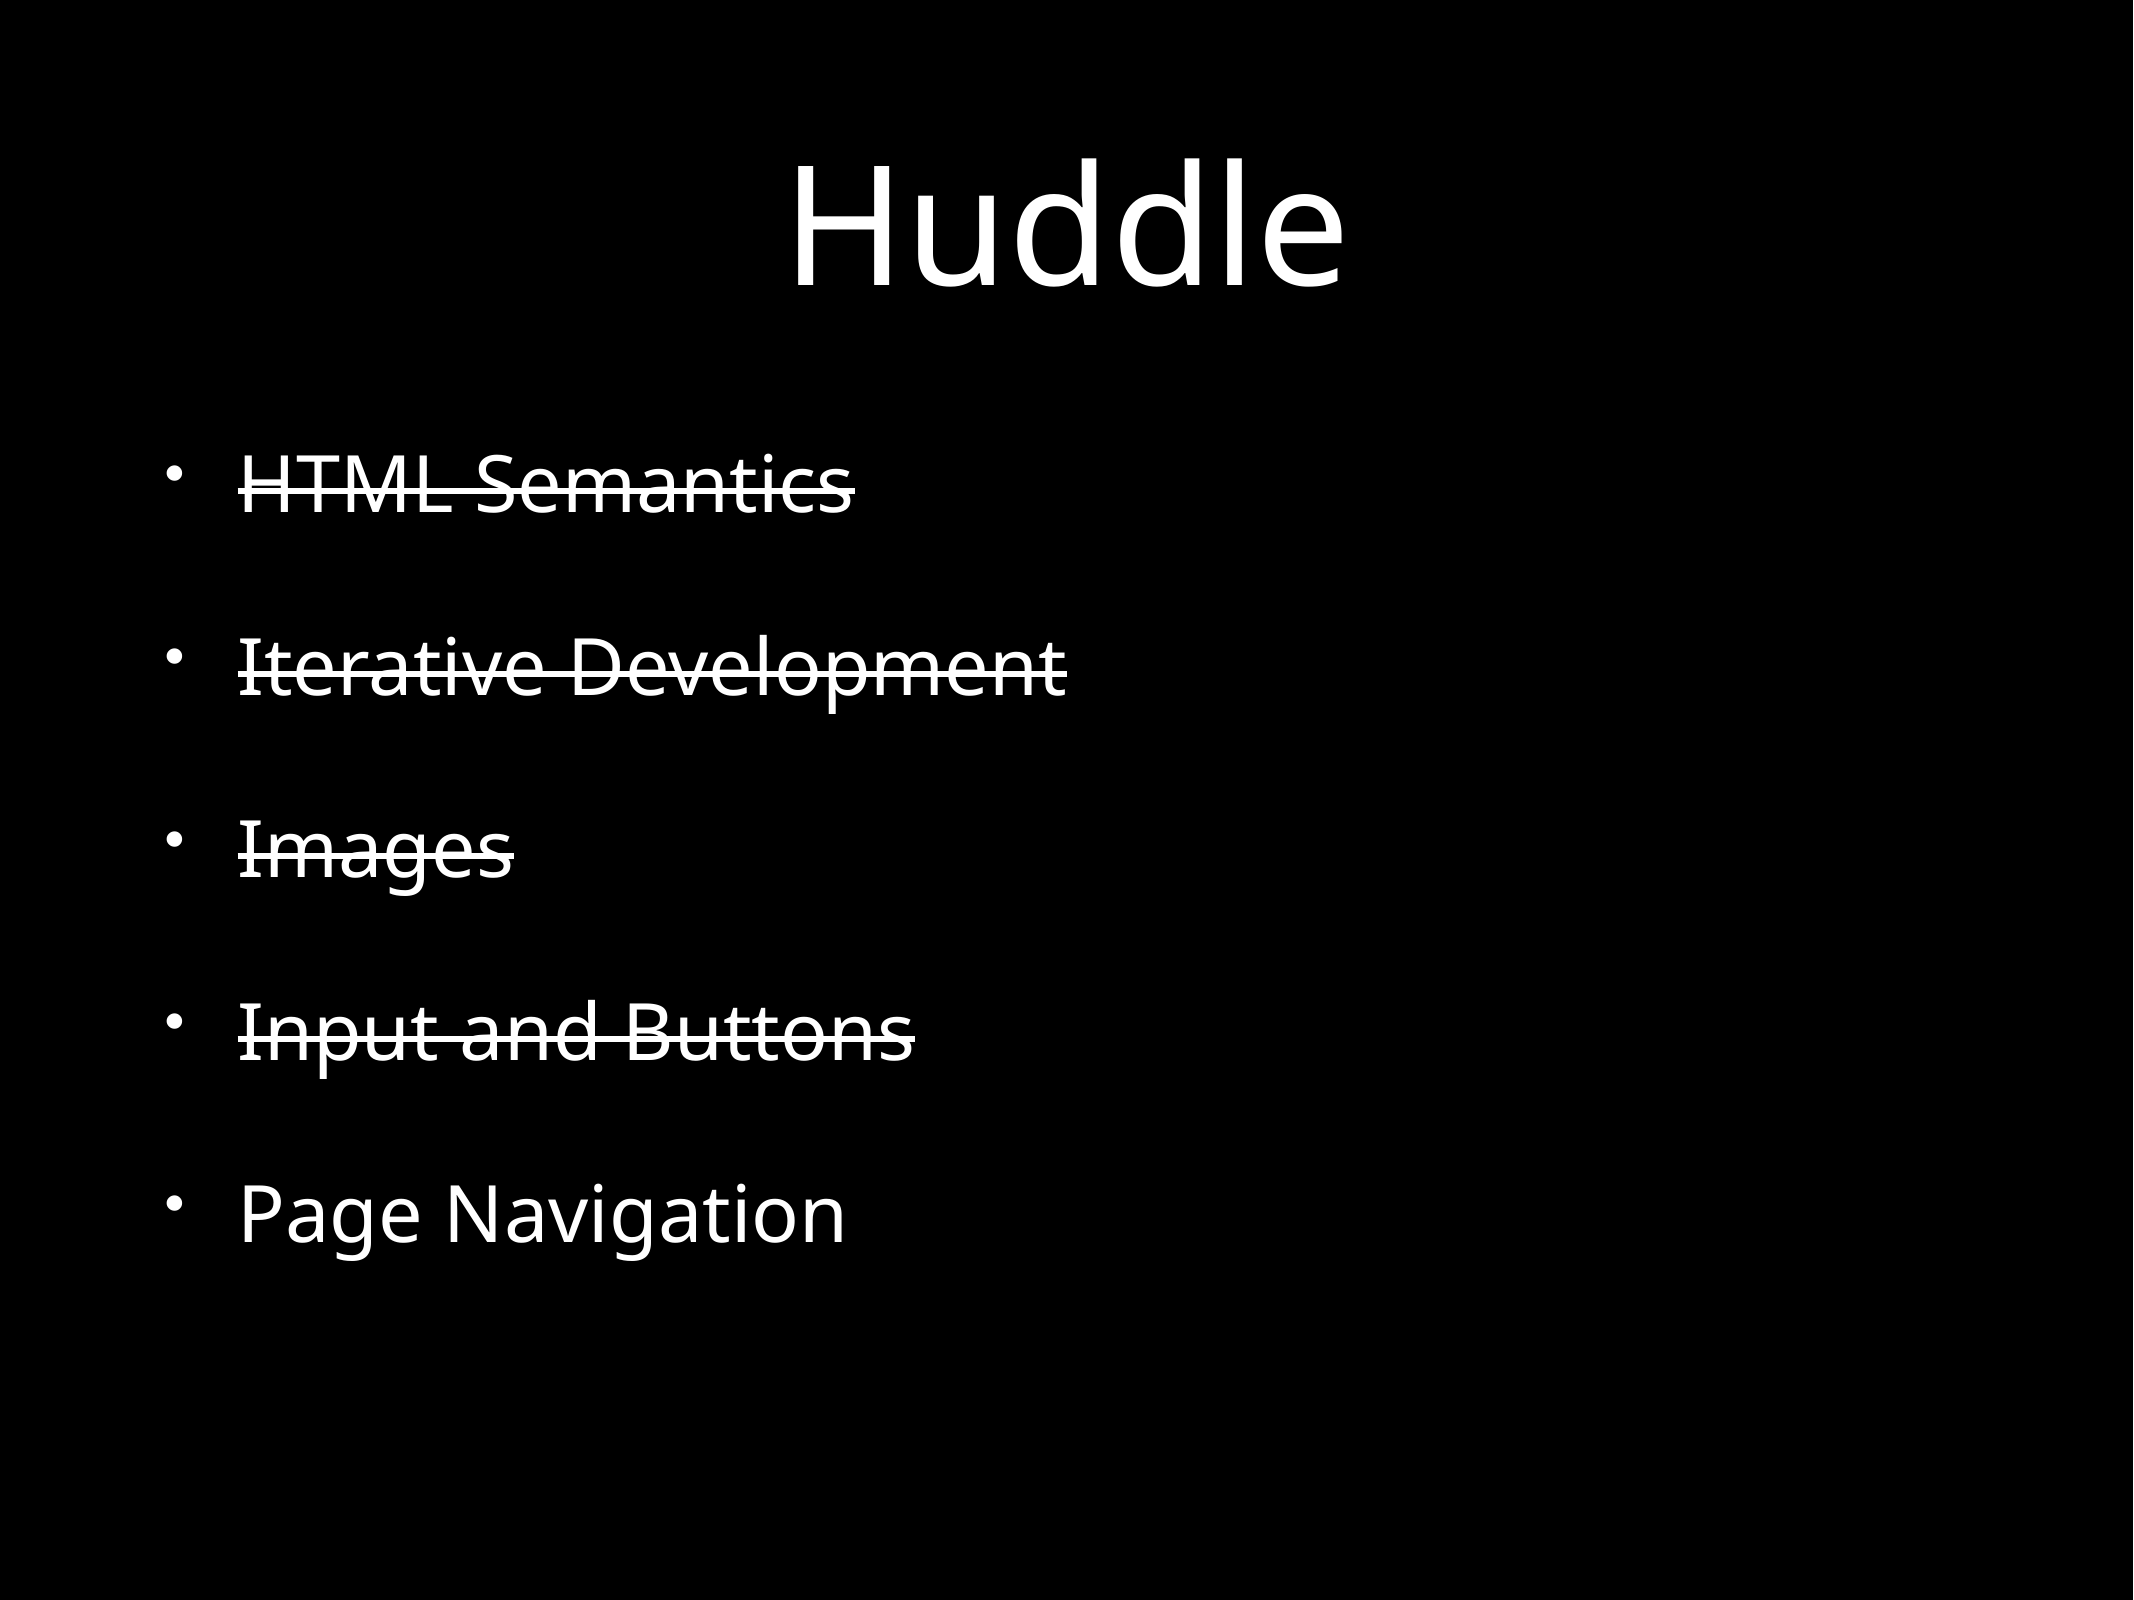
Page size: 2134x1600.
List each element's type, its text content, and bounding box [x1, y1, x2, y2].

list HTML Semantics Iterative Development Images Input and Buttons Page Navigation [155, 424, 1978, 1457]
title Huddle [155, 41, 1978, 397]
